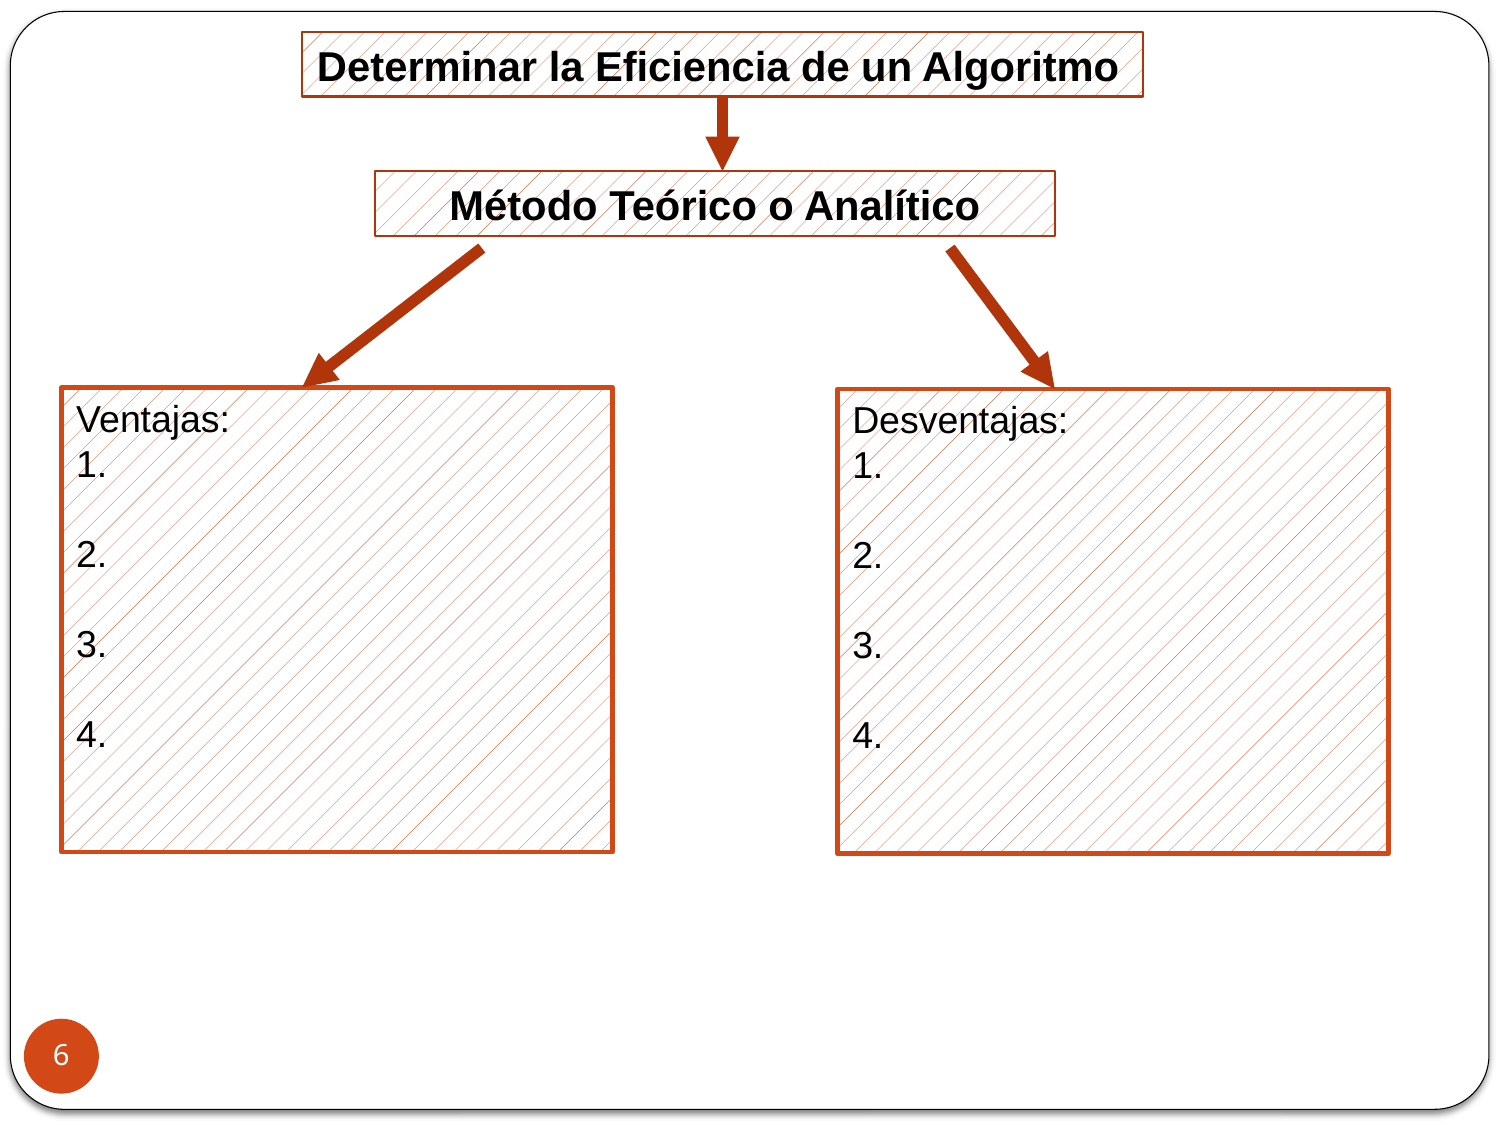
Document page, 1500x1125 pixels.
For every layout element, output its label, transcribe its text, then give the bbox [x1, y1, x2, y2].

text_box Determinar la Eficiencia de un Algoritmo [302, 32, 1143, 97]
text_box Método Teórico o Analítico [374, 171, 1055, 236]
text_box Ventajas: 1. 2. 3. 4. [61, 387, 613, 853]
text_box Desventajas: 1. 2. 3. 4. [837, 388, 1389, 854]
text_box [301, 247, 483, 388]
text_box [949, 247, 1055, 390]
slide_number 6 [23, 1018, 99, 1094]
